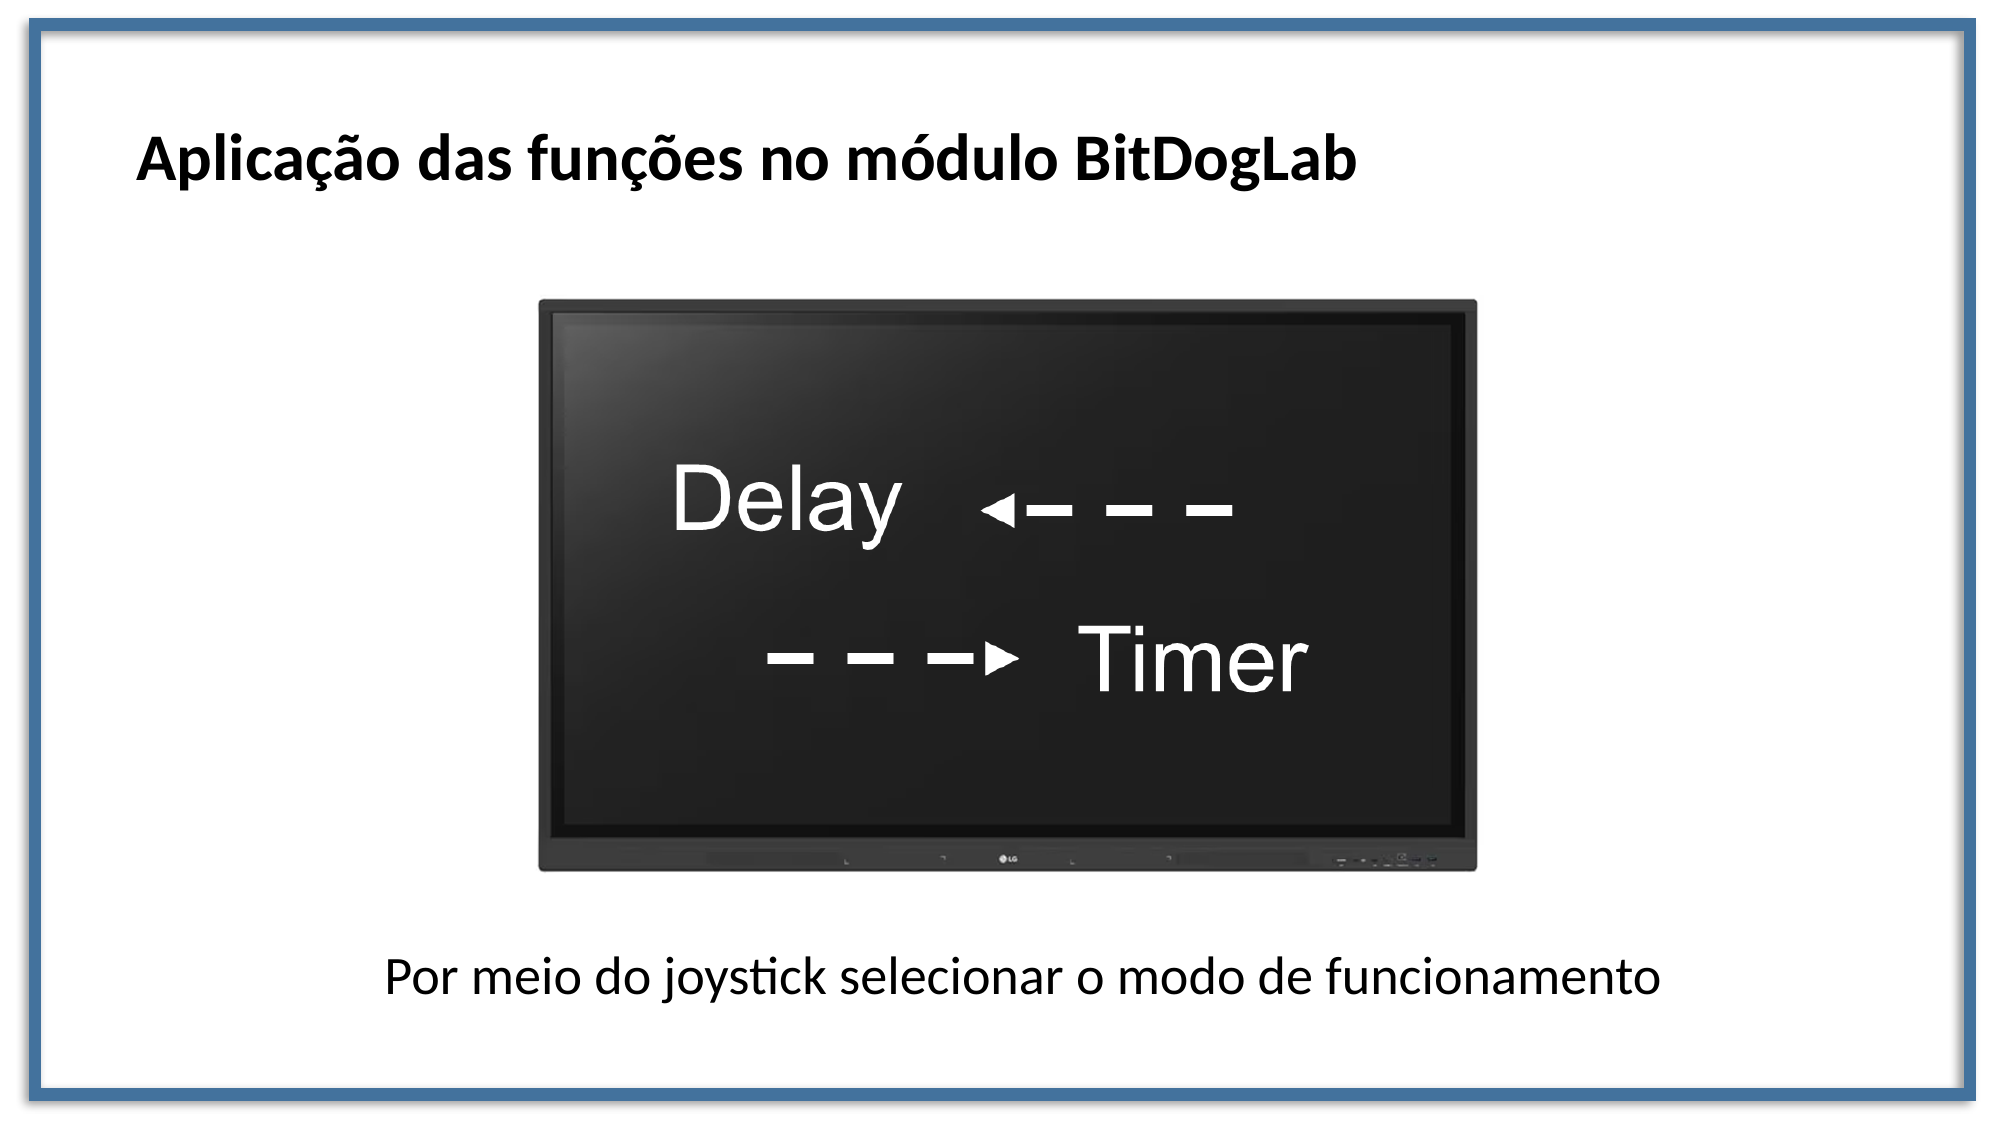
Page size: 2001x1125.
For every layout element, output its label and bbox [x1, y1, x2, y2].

text_box [34, 23, 1971, 1095]
picture [532, 286, 1491, 881]
